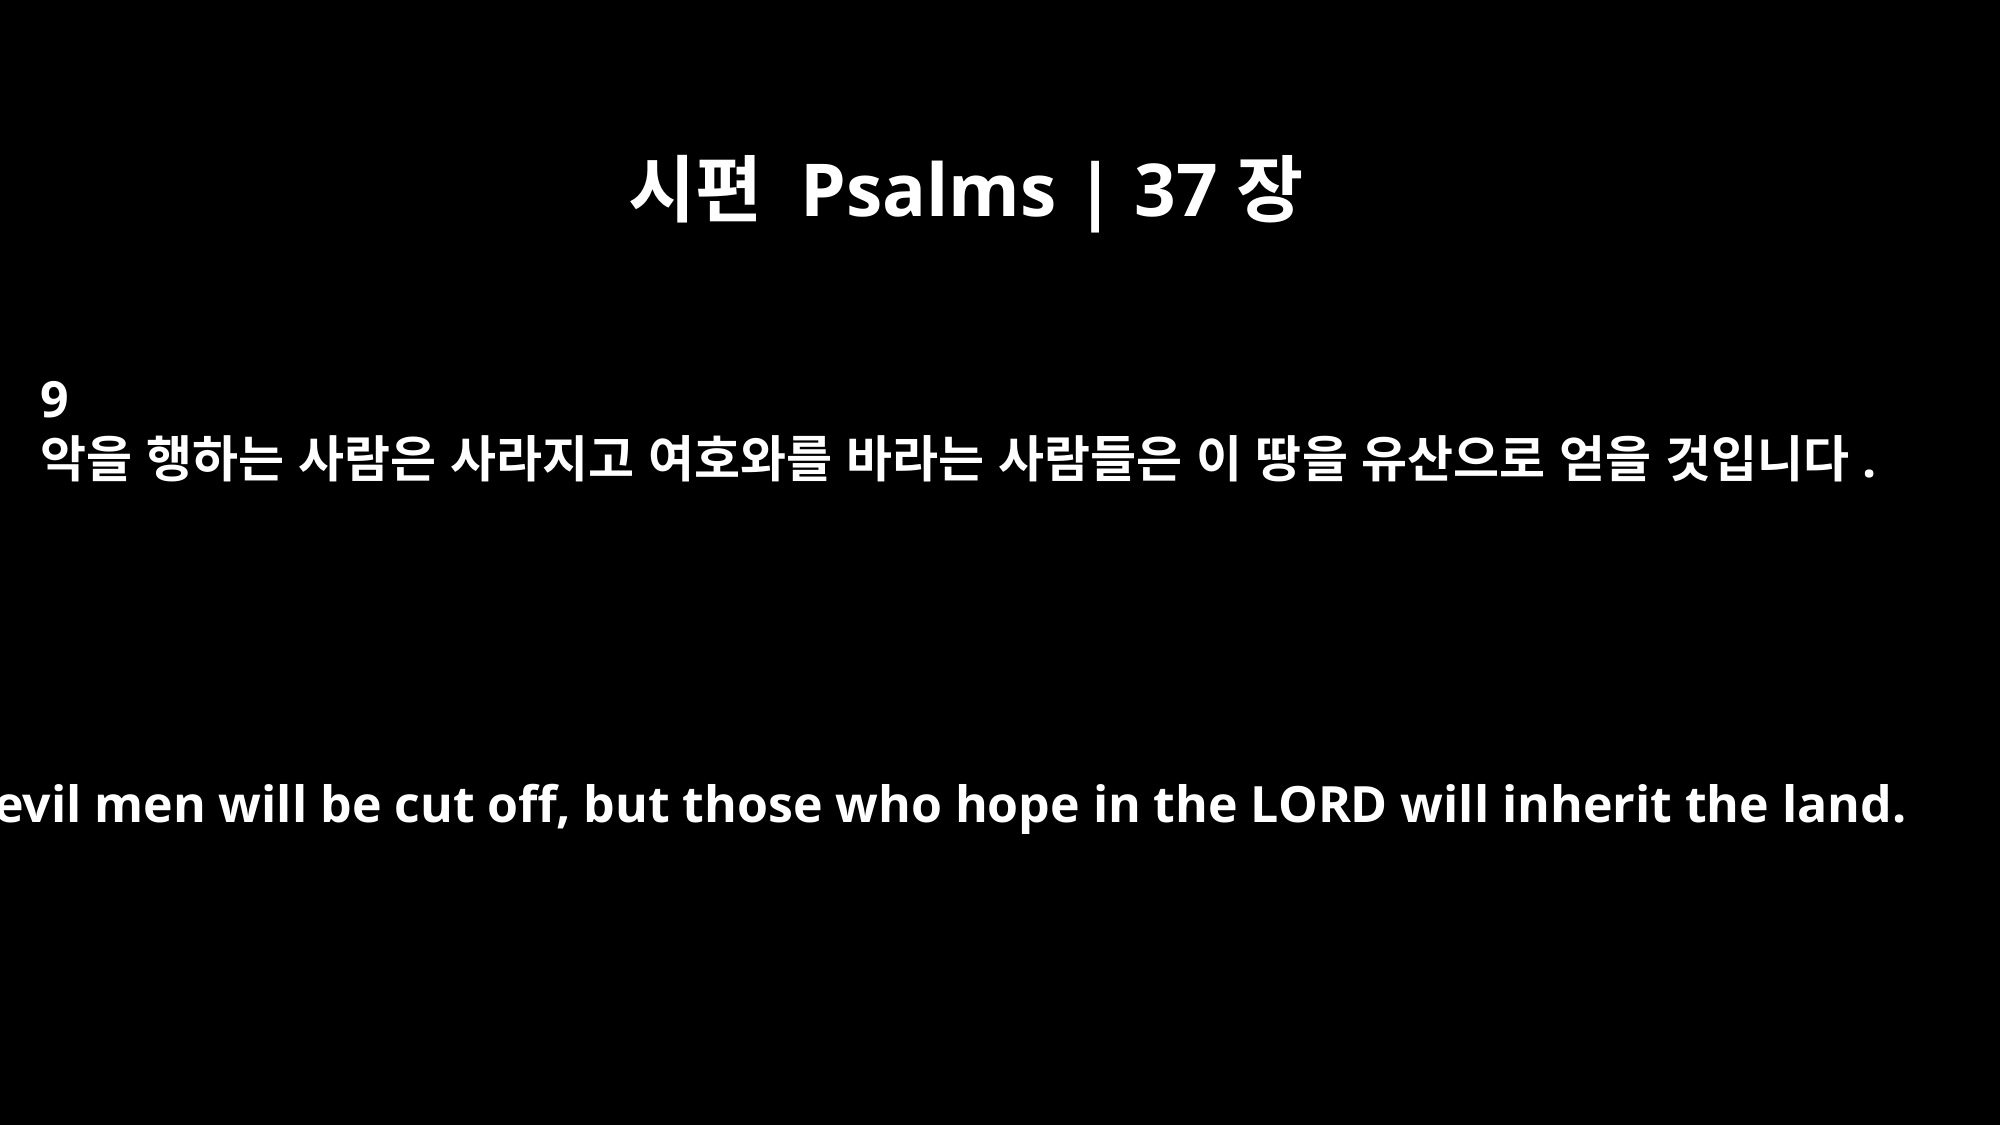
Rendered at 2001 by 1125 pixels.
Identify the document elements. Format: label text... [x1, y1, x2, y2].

text_box 시편 Psalms | 37장 [613, 136, 1319, 239]
text_box For evil men will be cut off, but those who hope in the LORD will inherit the land. [0, 764, 1923, 840]
text_box 9 악을 행하는 사람은 사라지고 여호와를 바라는 사람들은 이 땅을 유산으로 얻을 것입니다. [25, 359, 1892, 495]
